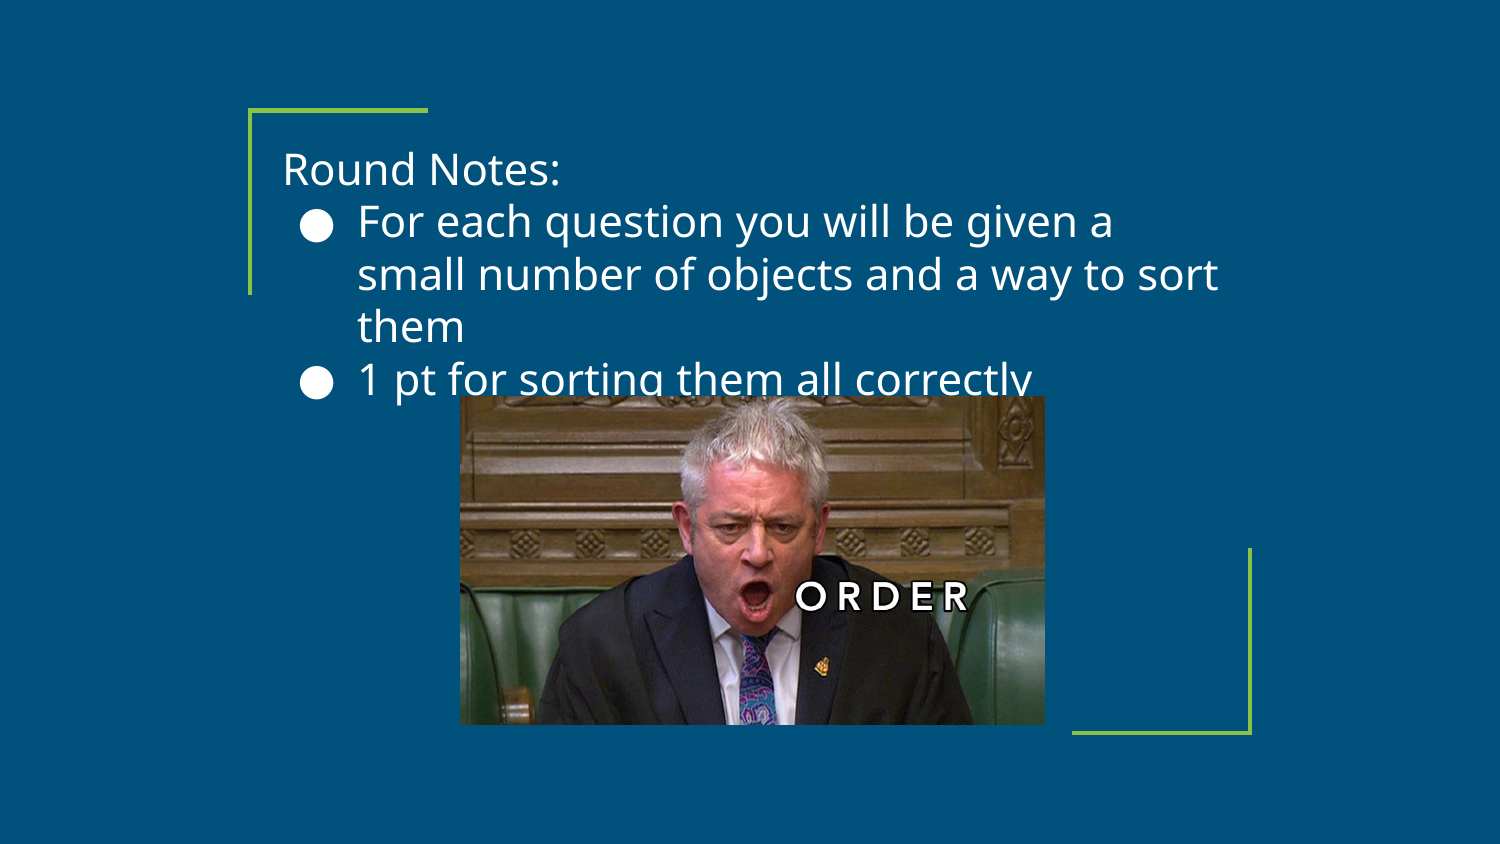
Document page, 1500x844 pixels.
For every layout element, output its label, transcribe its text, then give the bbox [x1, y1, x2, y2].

picture [461, 396, 1044, 724]
text_box Round Notes: For each question you will be given a small number of objects and a way to sort them 1 pt for sorting them all correctly [266, 126, 1239, 419]
